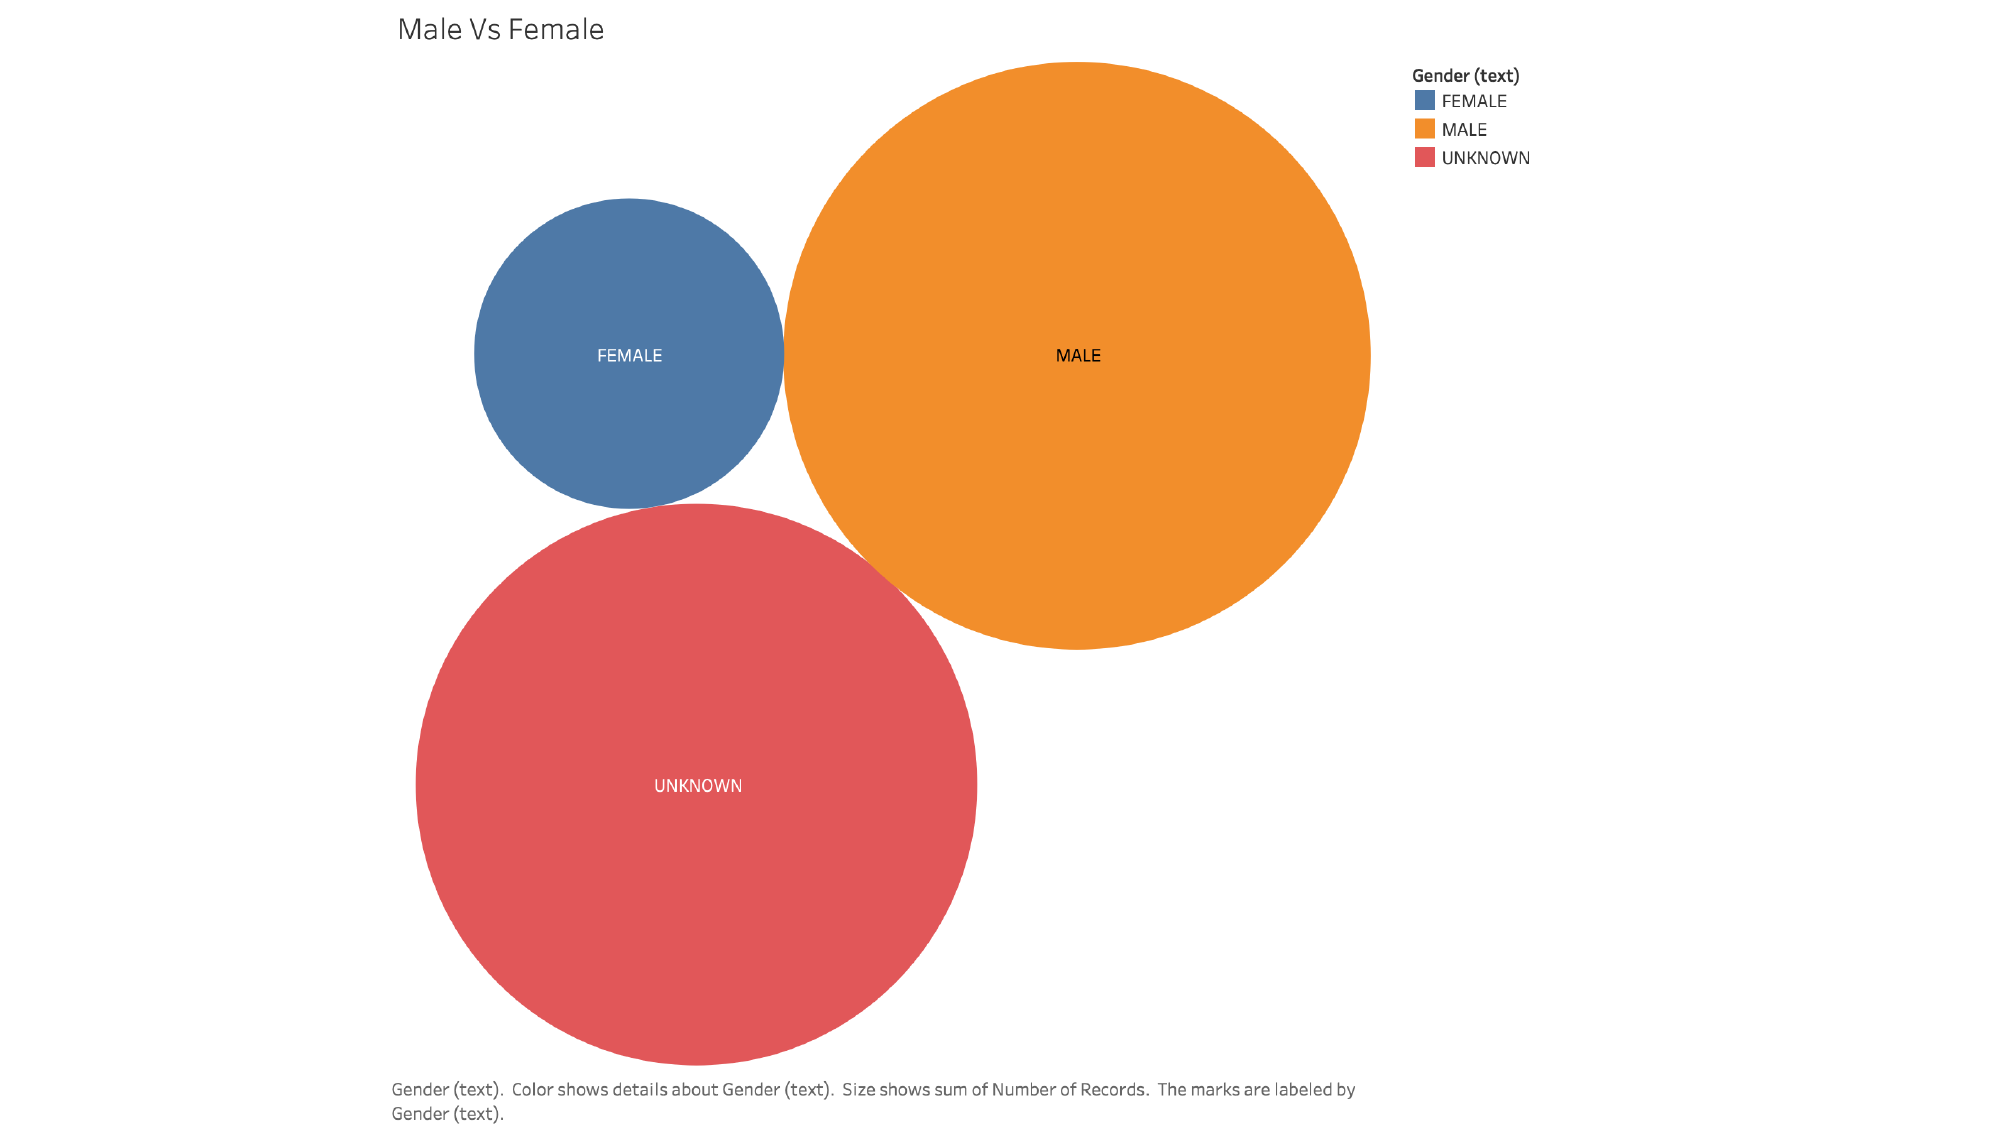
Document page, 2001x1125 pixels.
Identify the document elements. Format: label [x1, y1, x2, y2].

picture [391, 0, 1609, 1125]
